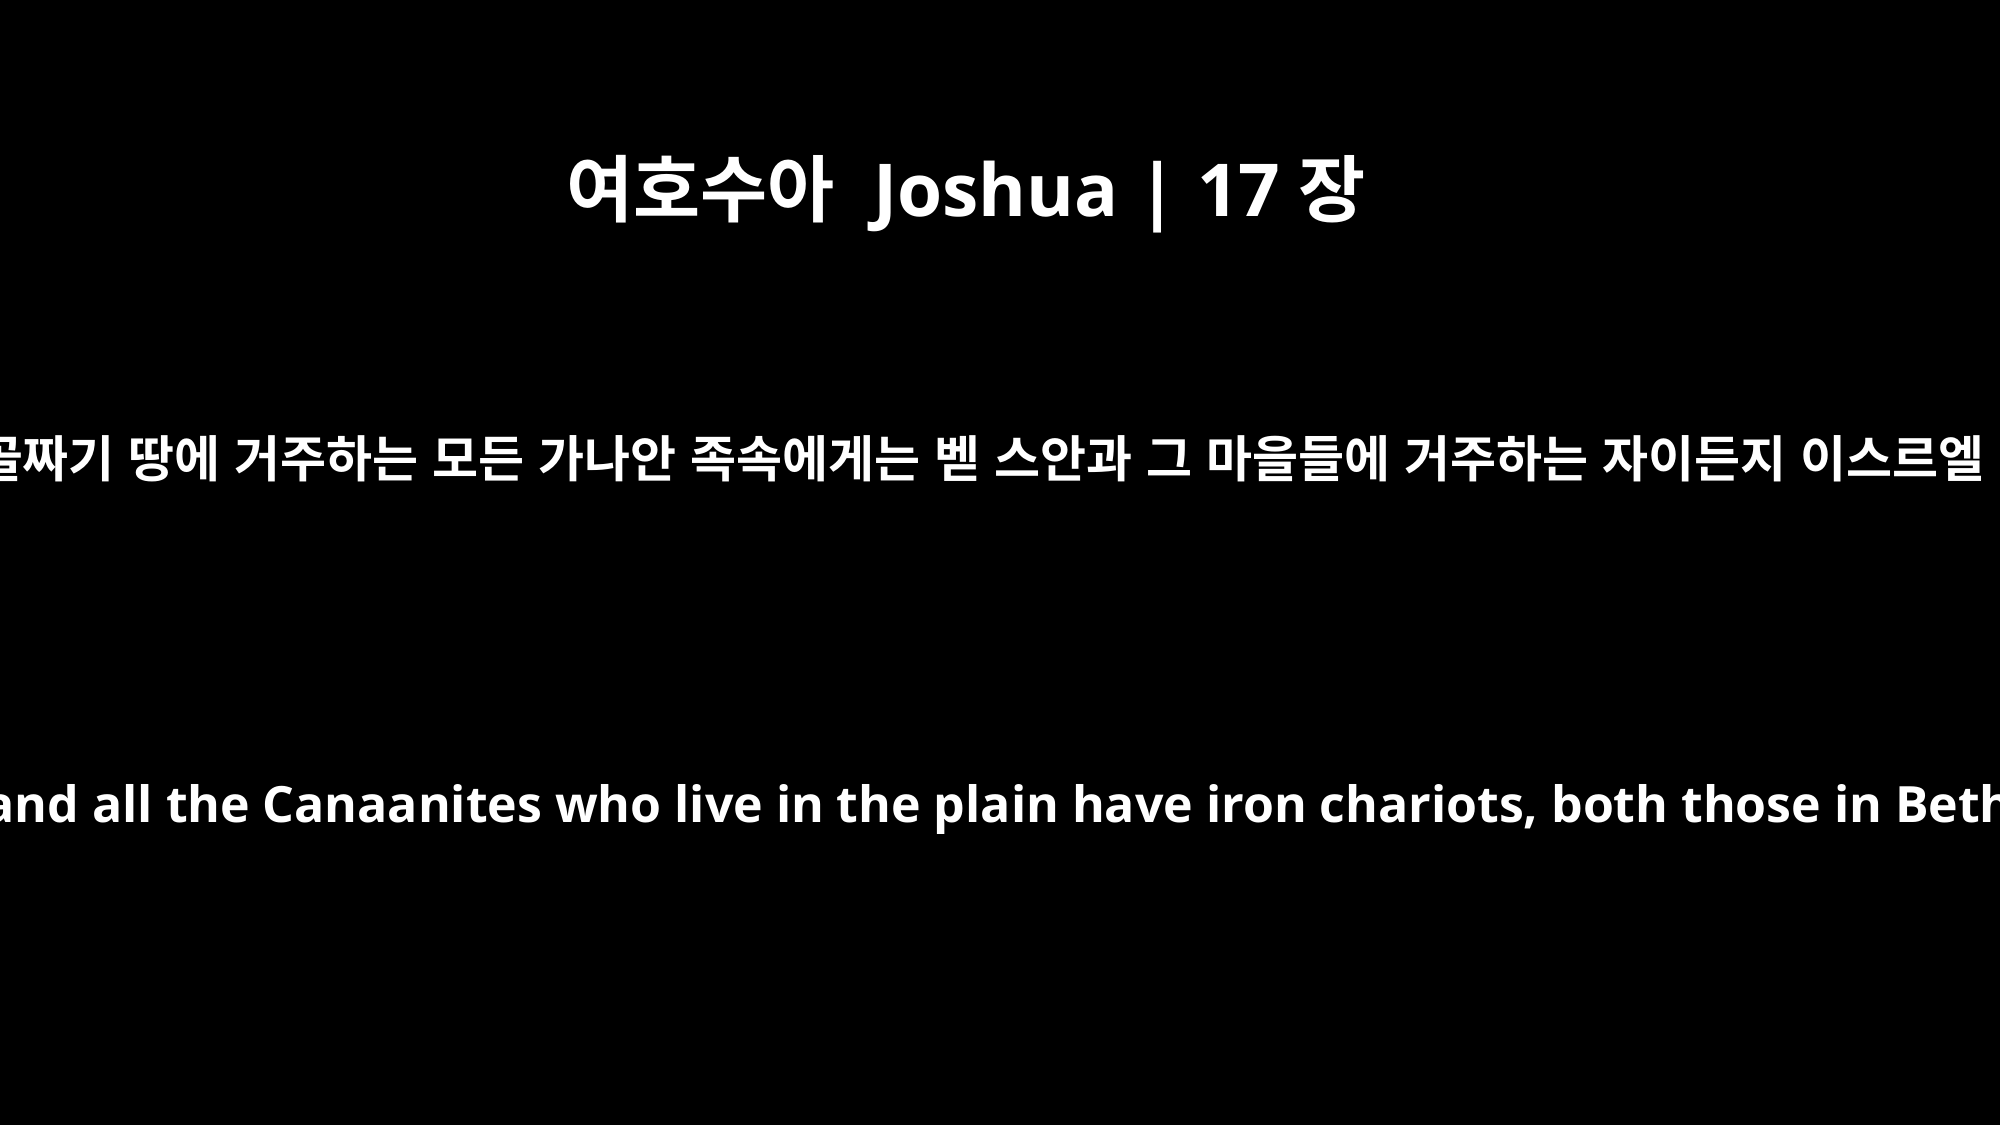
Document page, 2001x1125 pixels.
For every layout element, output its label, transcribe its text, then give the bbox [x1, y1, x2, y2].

text_box 16 요셉 자손이 이르되 그 산지는 우리에게 넉넉하지도 못하고 골짜기 땅에 거주하는 모든 가나안 족속에게는 벧 스안과 그 마을들에 거주하는 자이든지 이스르엘 골짜기에 거주하는 자이든지 다 철 병거가 있나이다 하니 [0, 359, 2000, 495]
text_box The people of Joseph replied, "The hill country is not enough for us, and all the Canaanites who live in the plain have iron chariots, both those in Beth Shan and its settlements and those in the Valley of Jezreel." [0, 764, 2000, 840]
text_box 여호수아 Joshua | 17장 [551, 136, 1381, 239]
